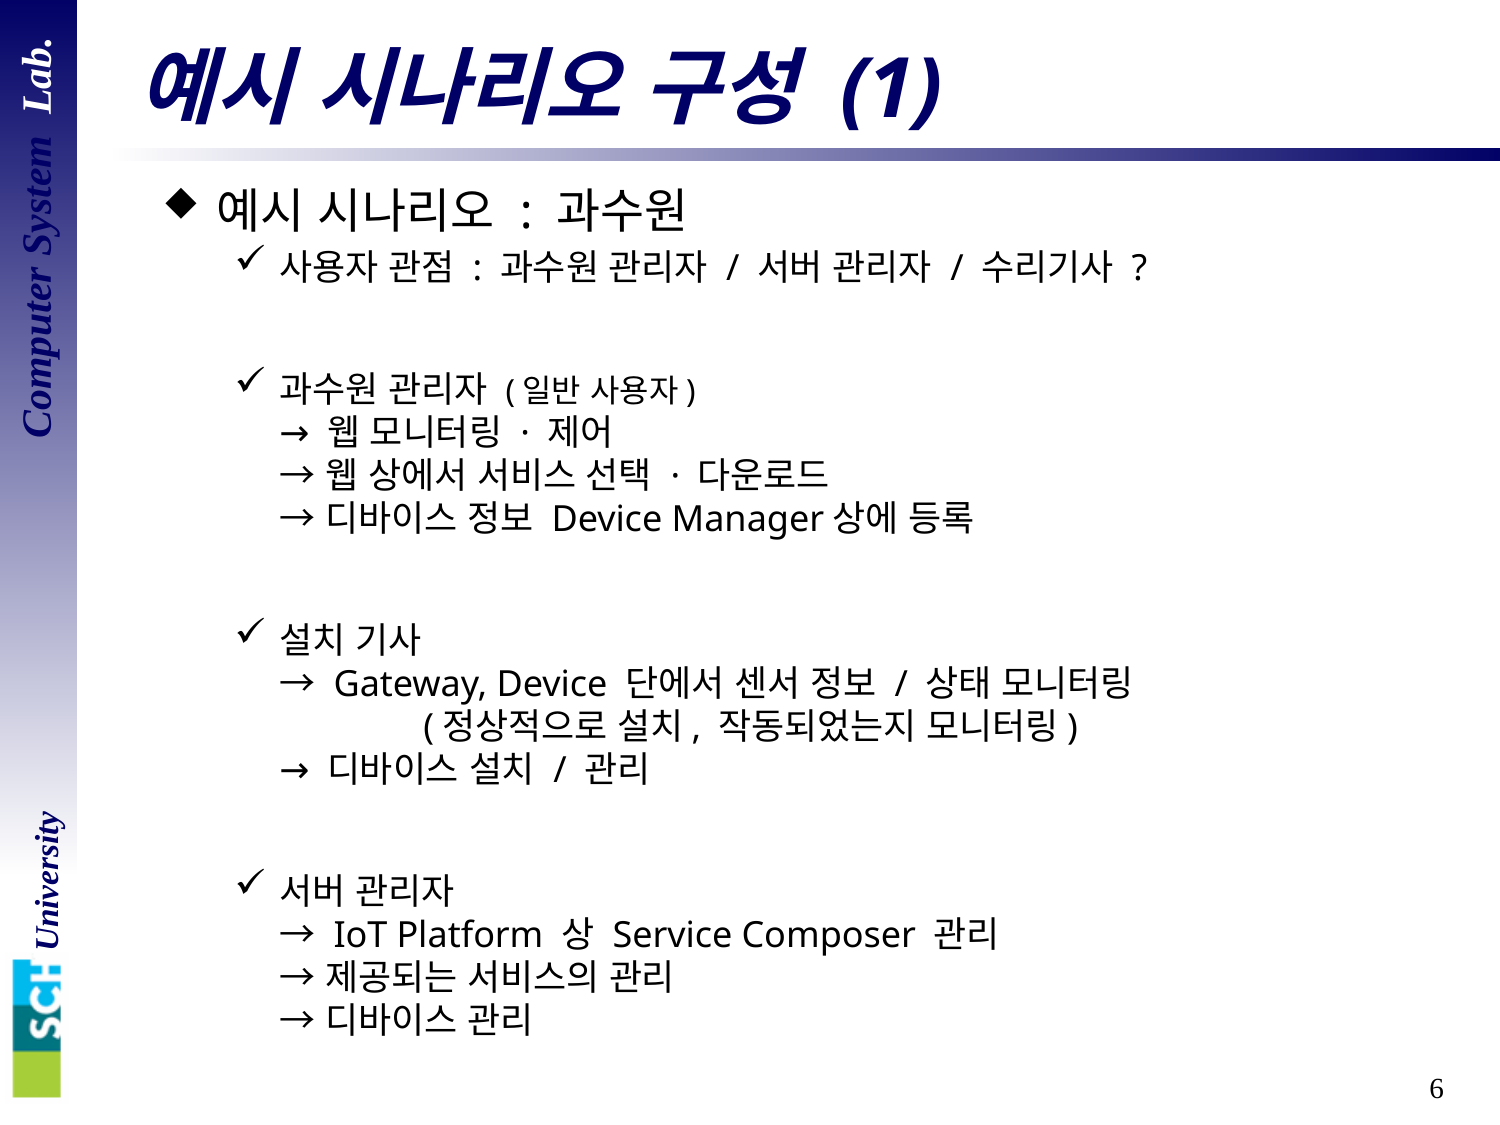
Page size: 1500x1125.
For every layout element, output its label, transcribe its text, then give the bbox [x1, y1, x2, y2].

list 예시 시나리오 : 과수원 사용자 관점 : 과수원 관리자 / 서버 관리자 / 수리기사 ? 과수원 관리자 (일반 사용자) → 웹 모니터링 · 제어 → 웹 상에서 서비스 선택 · 다운로드 → 디바이스 정보 Device Manager상에 등록 설치 기사 → Gateway, Device 단에서 센서 정보 / 상태 모니터링 (정상적으로 설치, 작동되었는지 모니터링) → 디바이스 설치 / 관리 서버 관리자 → IoT Platform 상 Service Composer 관리 → 제공되는 서비스의 관리 → 디바이스 관리 [147, 172, 1469, 1100]
picture [5, 952, 69, 1104]
title 예시 시나리오 구성 (1) [123, 25, 1460, 143]
